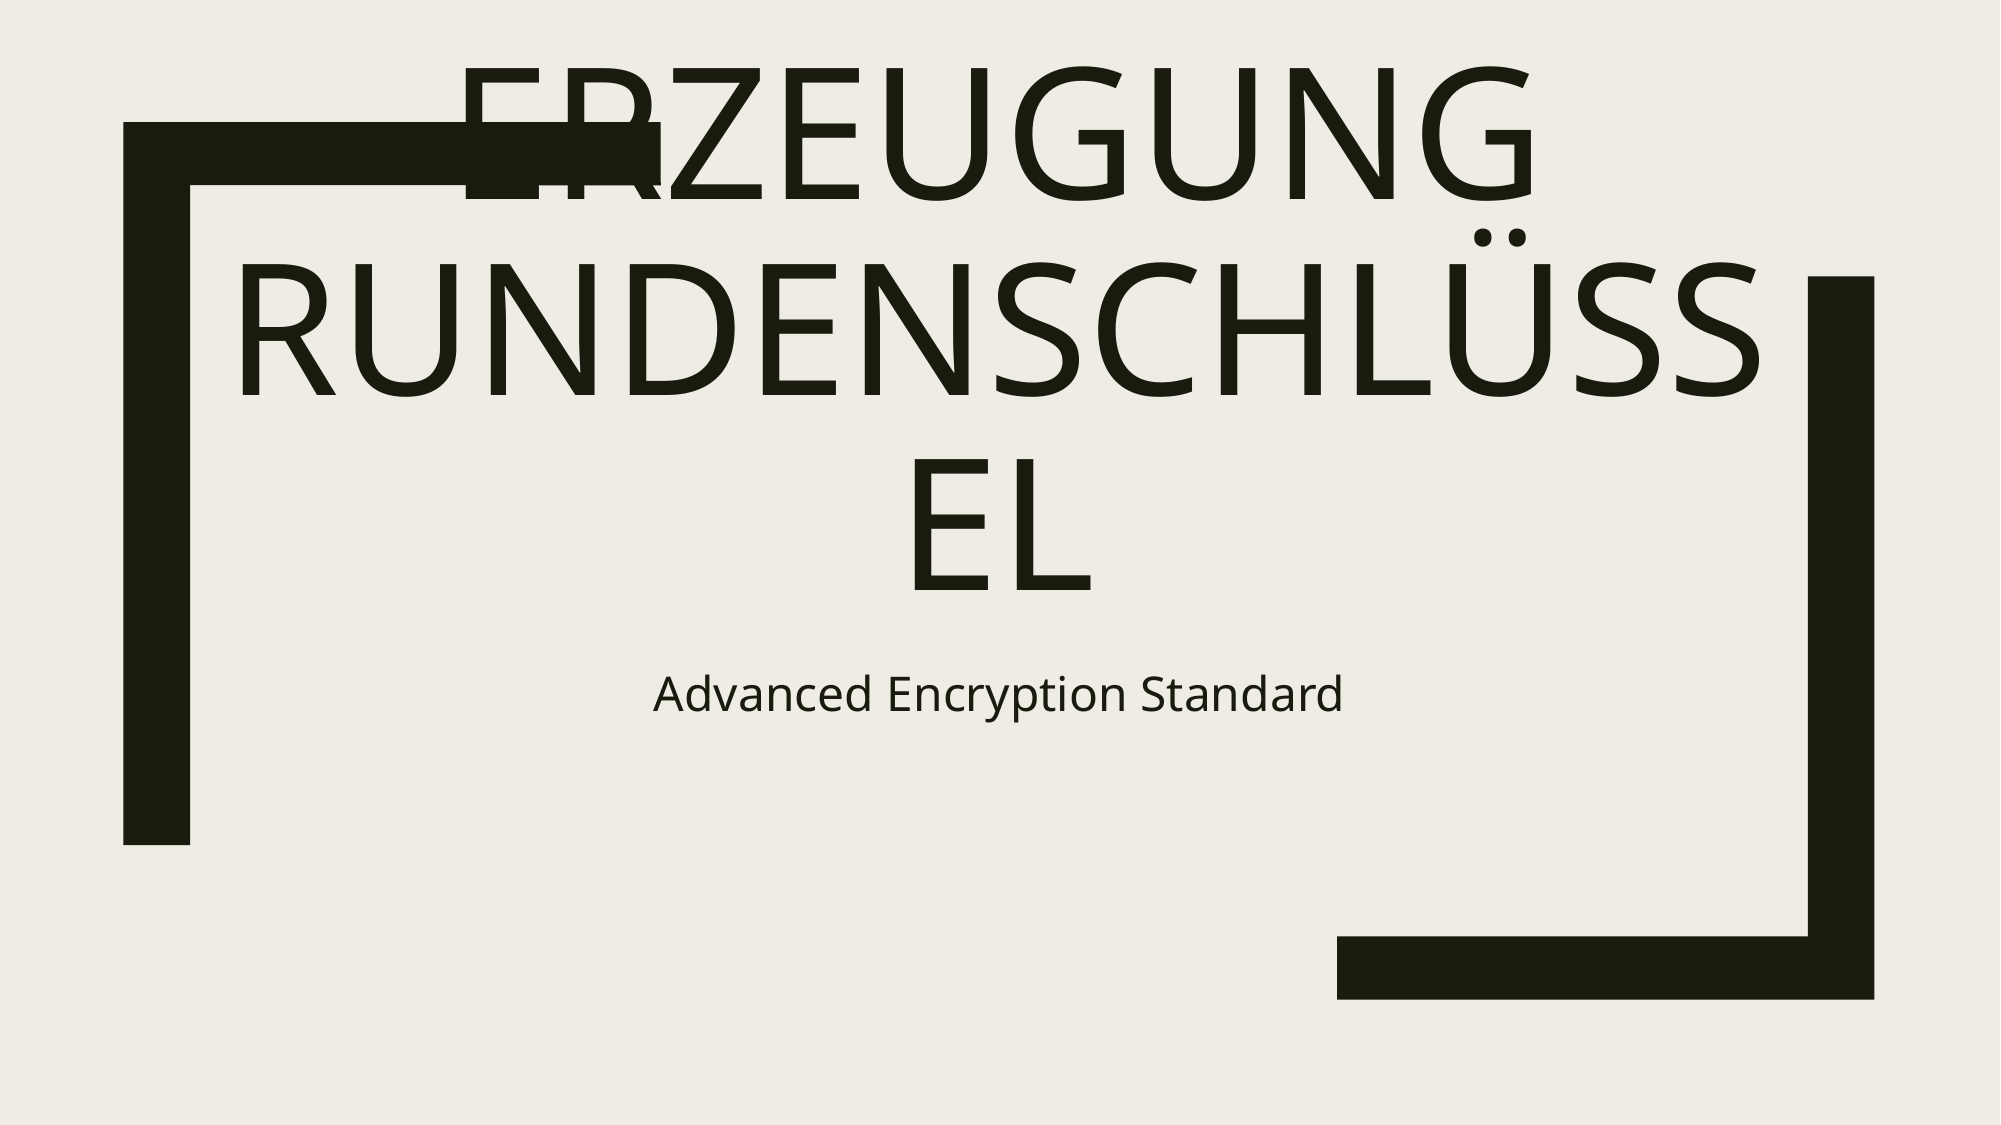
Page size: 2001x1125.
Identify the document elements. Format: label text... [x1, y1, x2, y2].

subtitle Advanced Encryption Standard [439, 649, 1561, 828]
title Erzeugung Rundenschlüssel [174, 227, 1819, 638]
